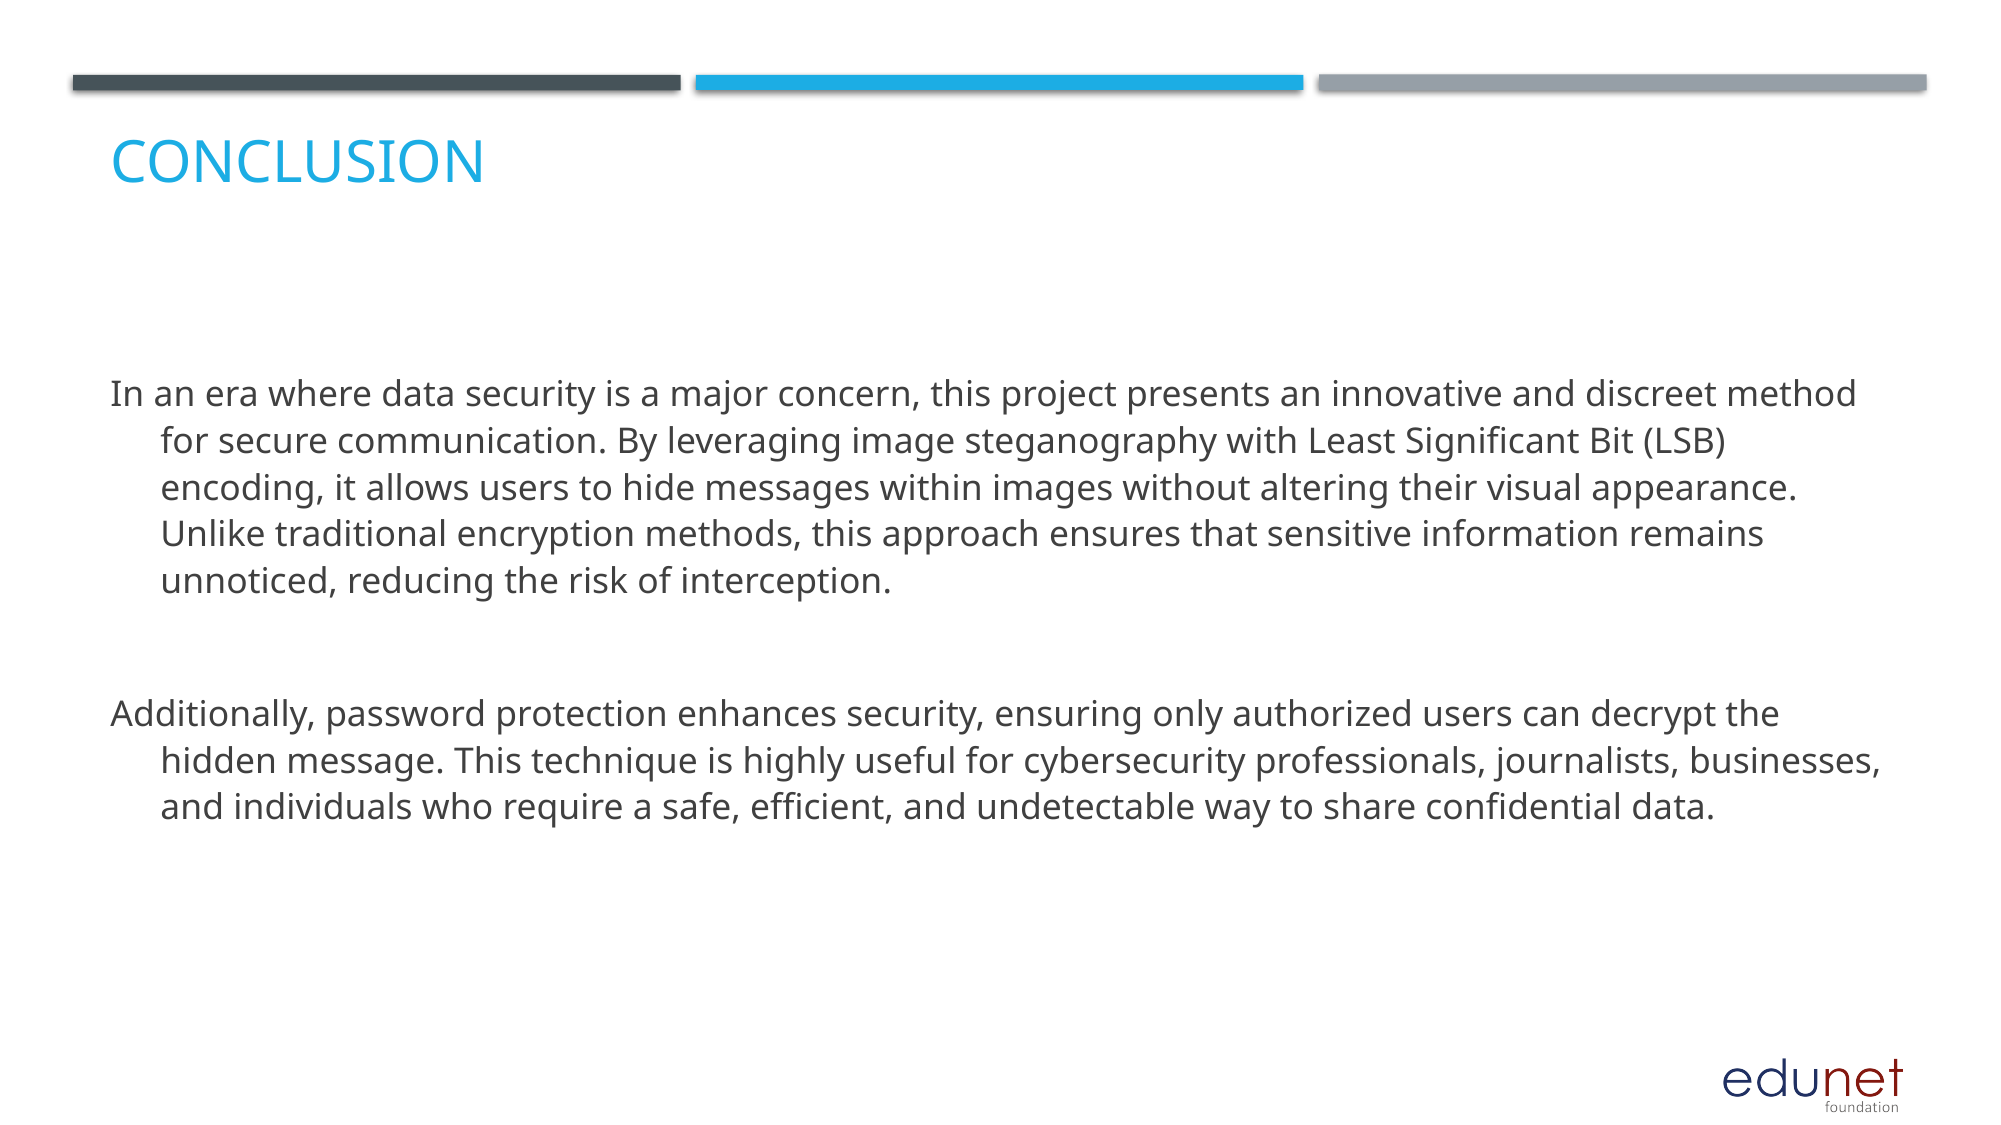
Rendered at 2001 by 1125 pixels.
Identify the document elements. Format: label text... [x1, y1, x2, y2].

list In an era where data security is a major concern, this project presents an innovative and discreet method for secure communication. By leveraging image steganography with Least Significant Bit (LSB) encoding, it allows users to hide messages within images without altering their visual appearance. Unlike traditional encryption methods, this approach ensures that sensitive information remains unnoticed, reducing the risk of interception. Additionally, password protection enhances security, ensuring only authorized users can decrypt the hidden message. This technique is highly useful for cybersecurity professionals, journalists, businesses, and individuals who require a safe, efficient, and undetectable way to share confidential data. [95, 213, 1905, 981]
title Conclusion [95, 115, 1905, 203]
picture [1719, 1056, 1905, 1116]
text_box quality. [499, 458, 949, 1125]
